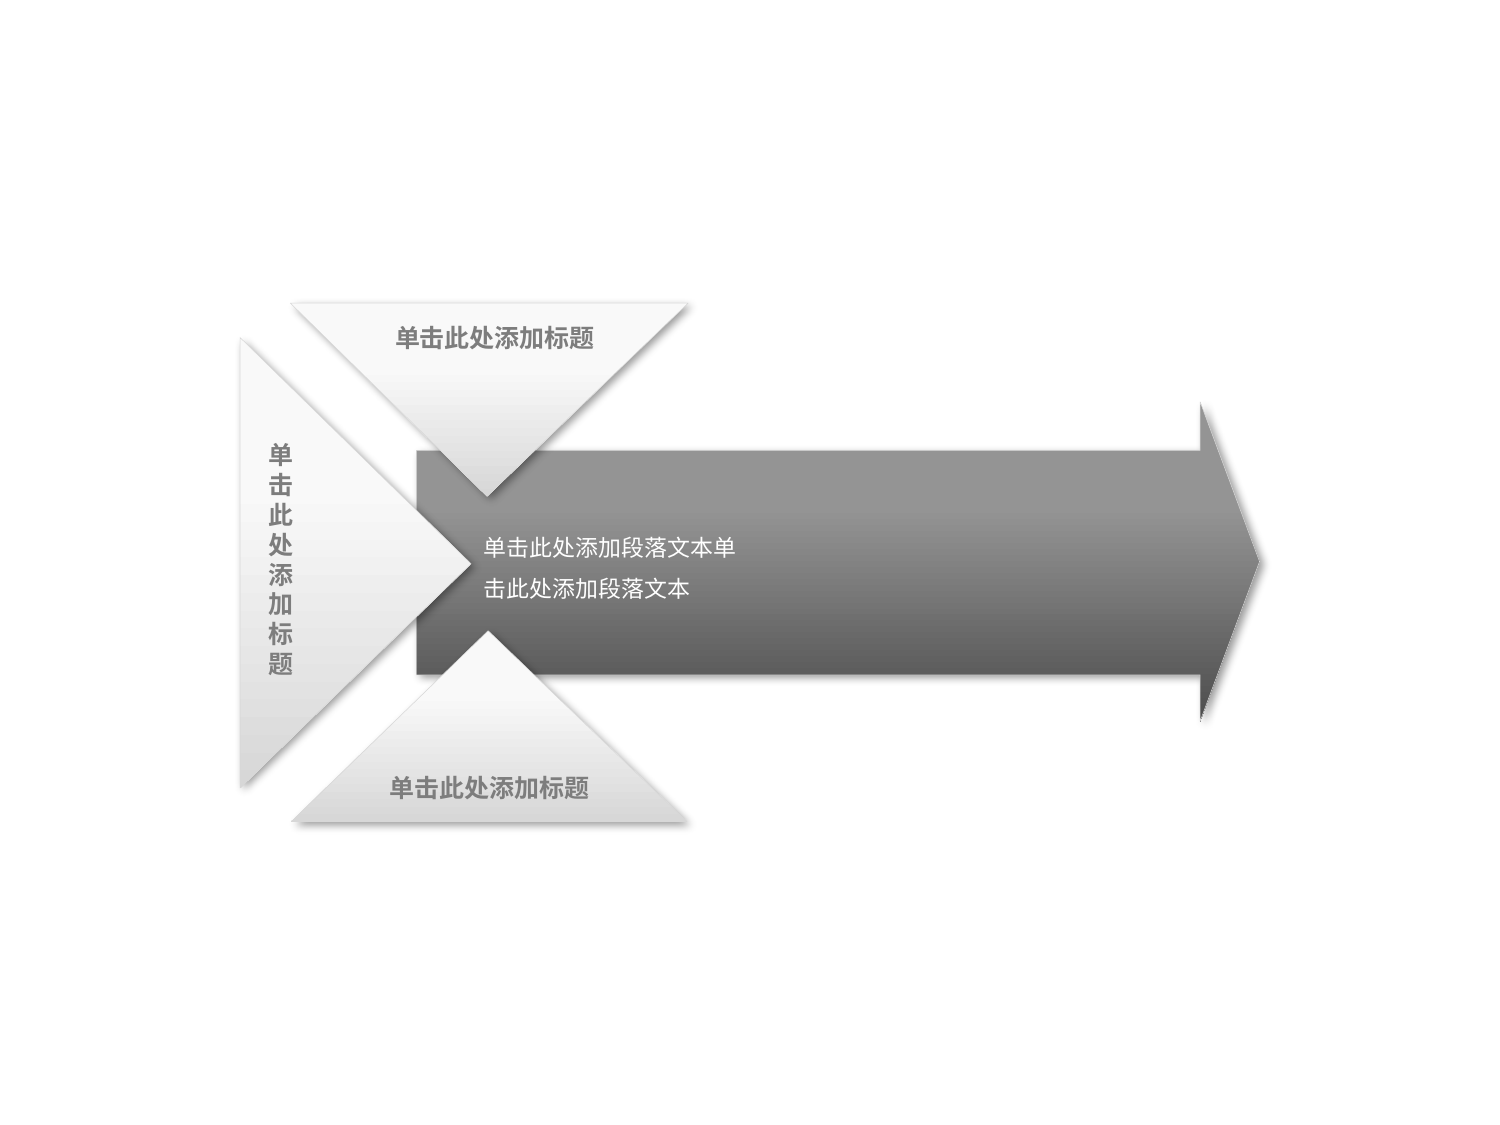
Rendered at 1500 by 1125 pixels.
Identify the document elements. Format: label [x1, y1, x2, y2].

text_box [239, 302, 1261, 823]
